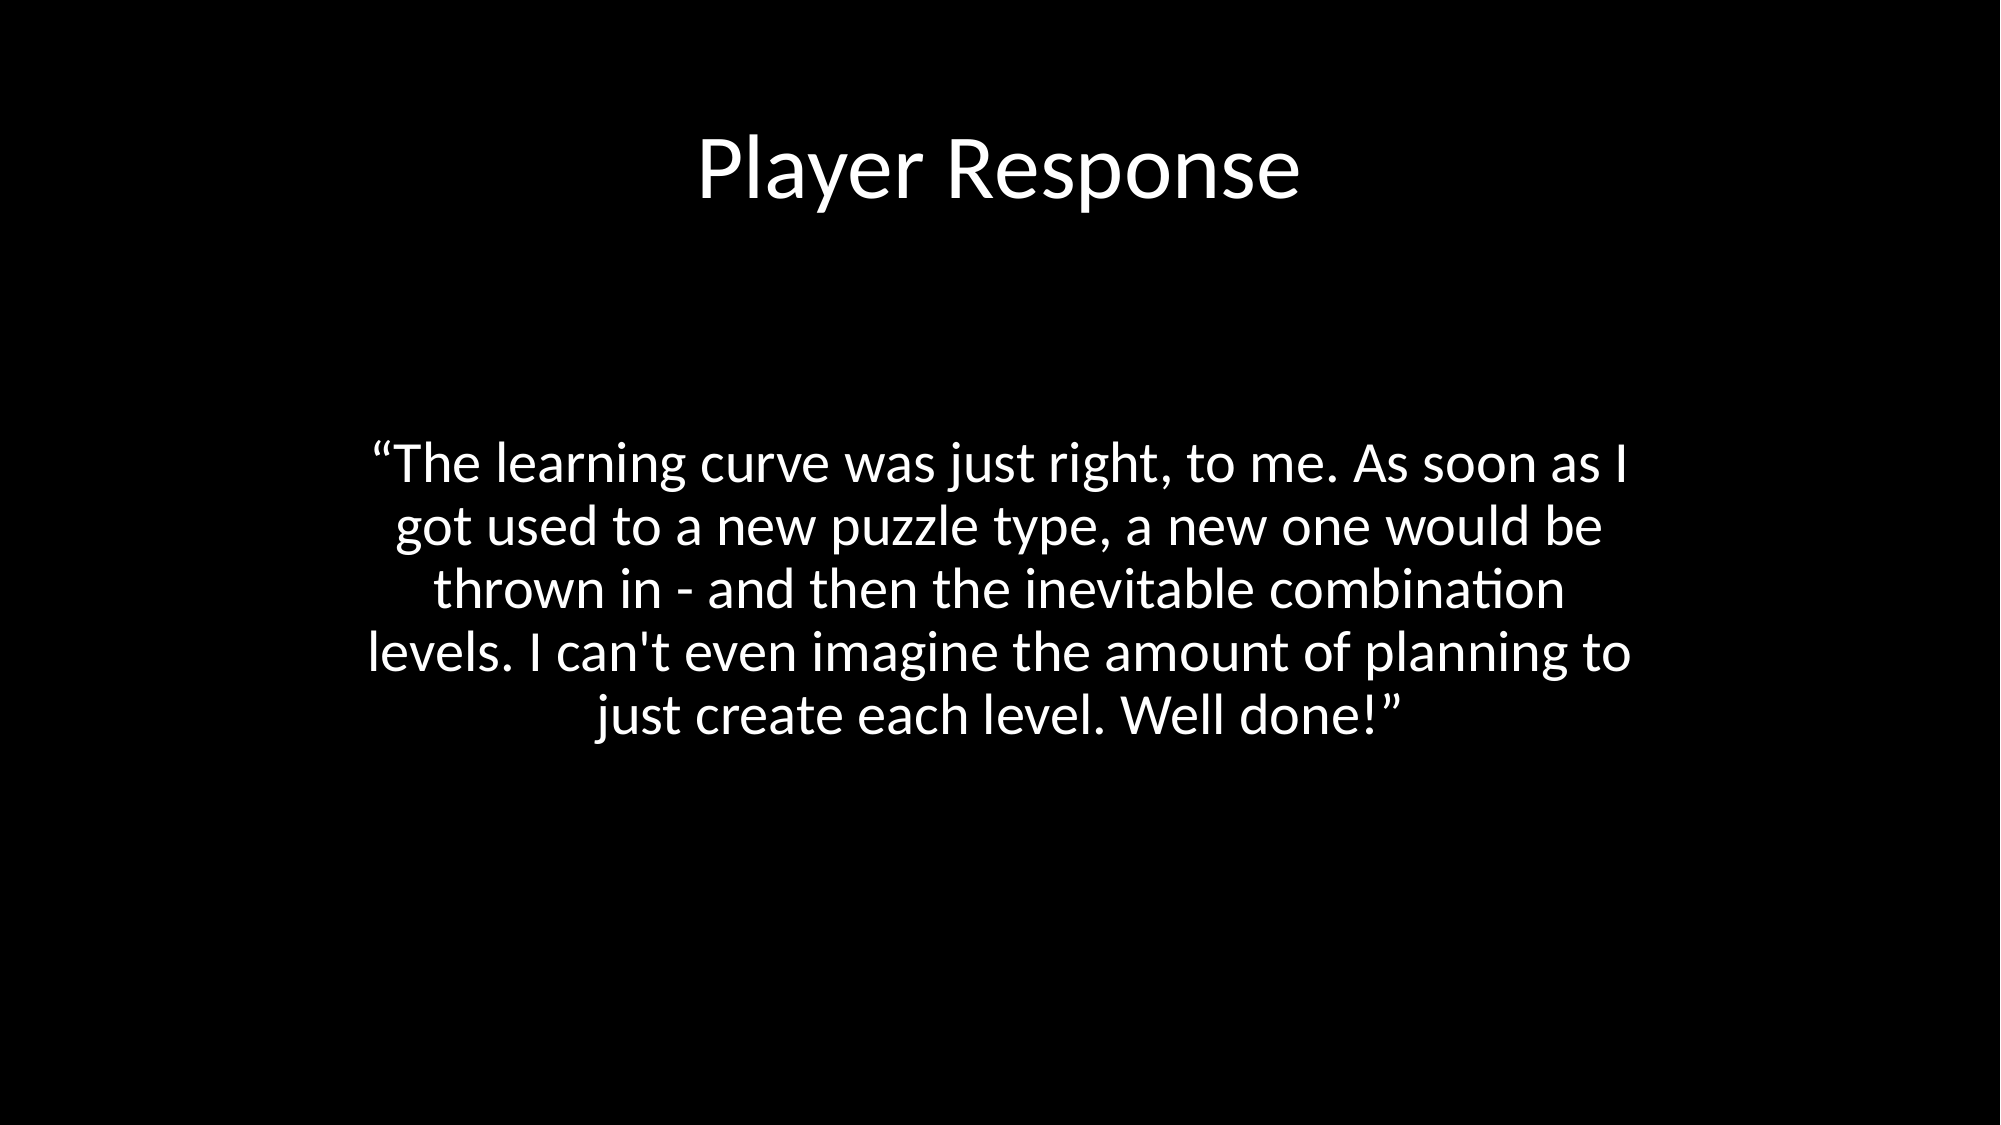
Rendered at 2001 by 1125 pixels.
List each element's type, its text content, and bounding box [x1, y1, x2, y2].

title Player Response [137, 59, 1863, 278]
list “The learning curve was just right, to me. As soon as I got used to a new puzzle type, a new one would be thrown in - and then the inevitable combination levels. I can't even imagine the amount of planning to just create each level. Well done!” [350, 424, 1650, 809]
